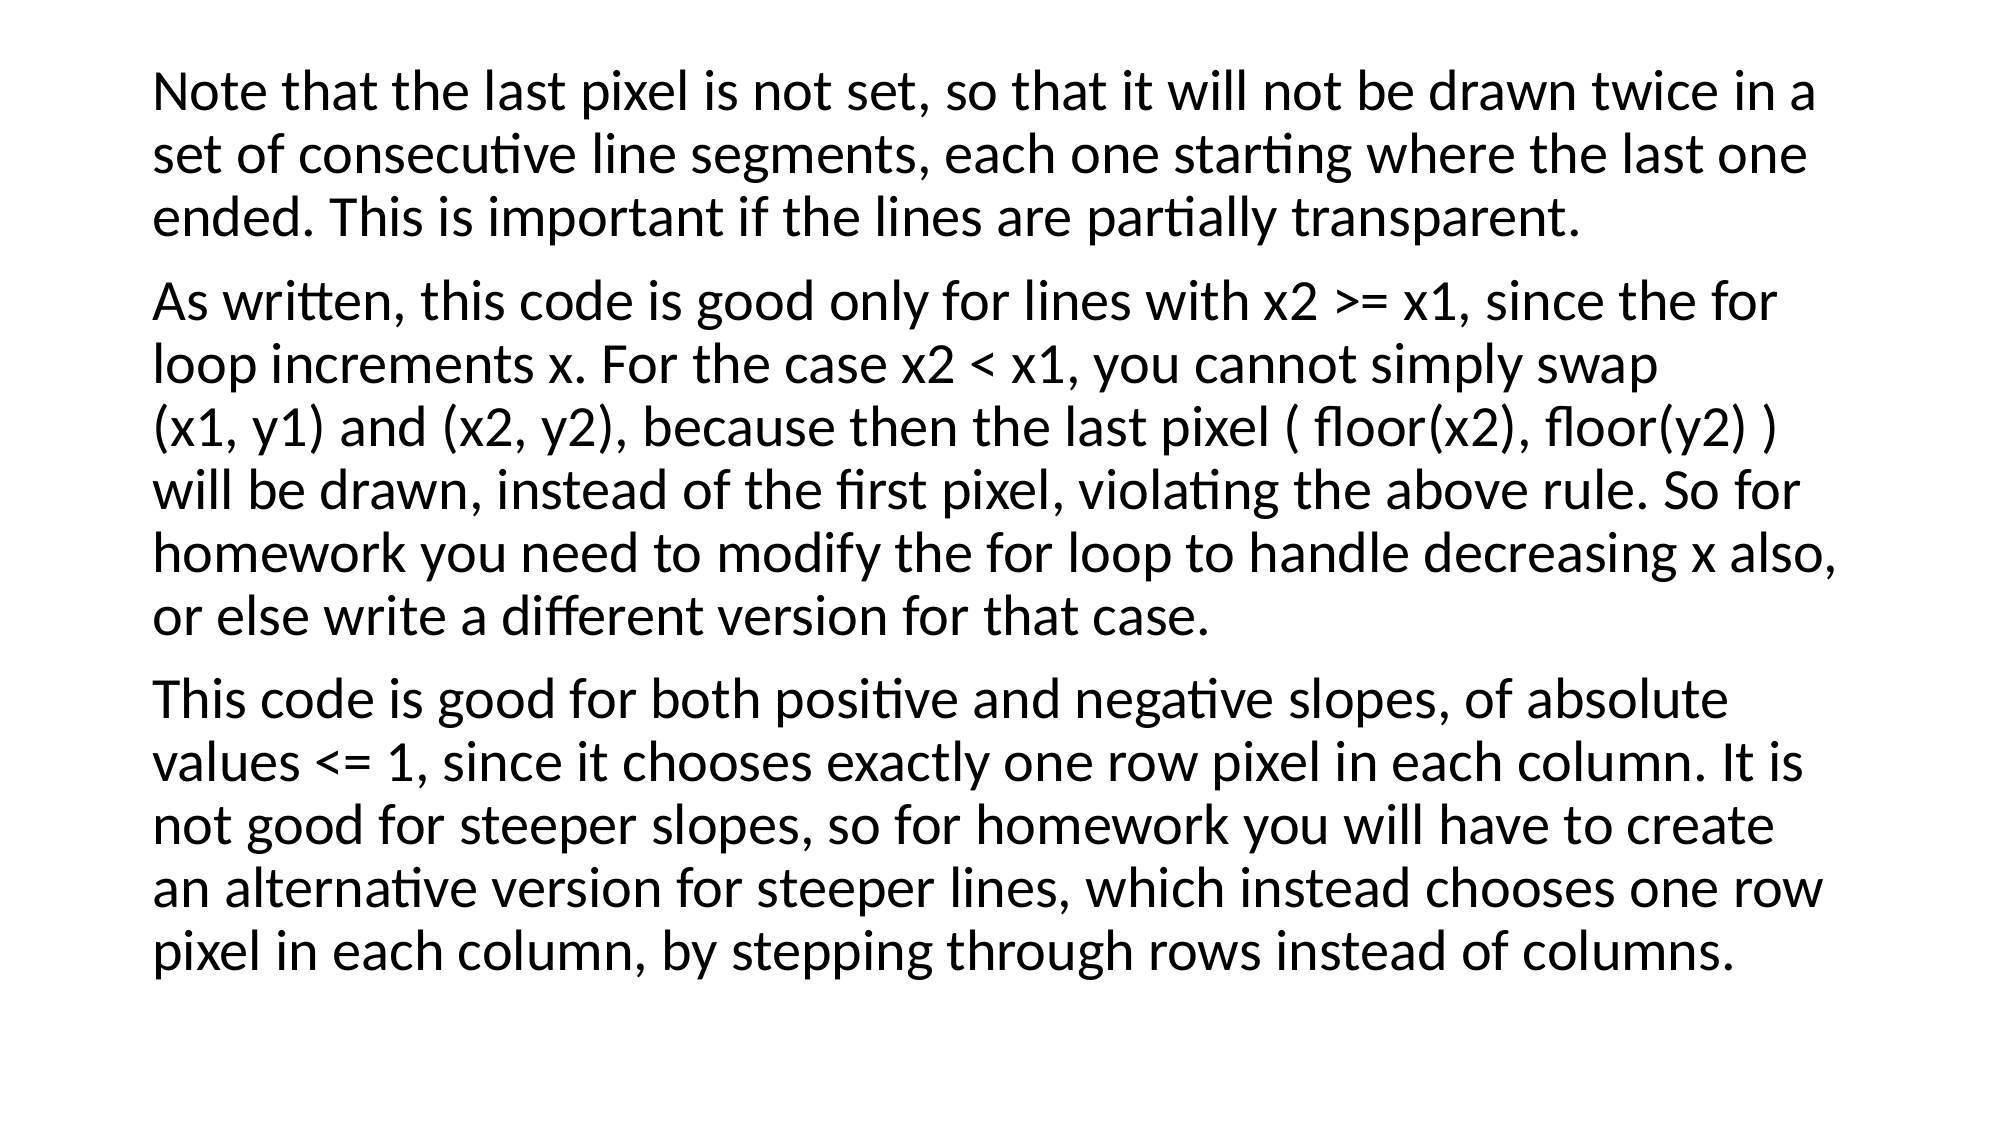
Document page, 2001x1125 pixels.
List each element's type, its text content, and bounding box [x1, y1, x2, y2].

list Note that the last pixel is not set, so that it will not be drawn twice in a set of consecutive line segments, each one starting where the last one ended. This is important if the lines are partially transparent. As written, this code is good only for lines with x2 >= x1, since the for loop increments x. For the case x2 < x1, you cannot simply swap (x1, y1) and (x2, y2), because then the last pixel ( floor(x2), floor(y2) ) will be drawn, instead of the first pixel, violating the above rule. So for homework you need to modify the for loop to handle decreasing x also, or else write a different version for that case. This code is good for both positive and negative slopes, of absolute values <= 1, since it chooses exactly one row pixel in each column. It is not good for steeper slopes, so for homework you will have to create an alternative version for steeper lines, which instead chooses one row pixel in each column, by stepping through rows instead of columns. [137, 52, 1863, 1014]
